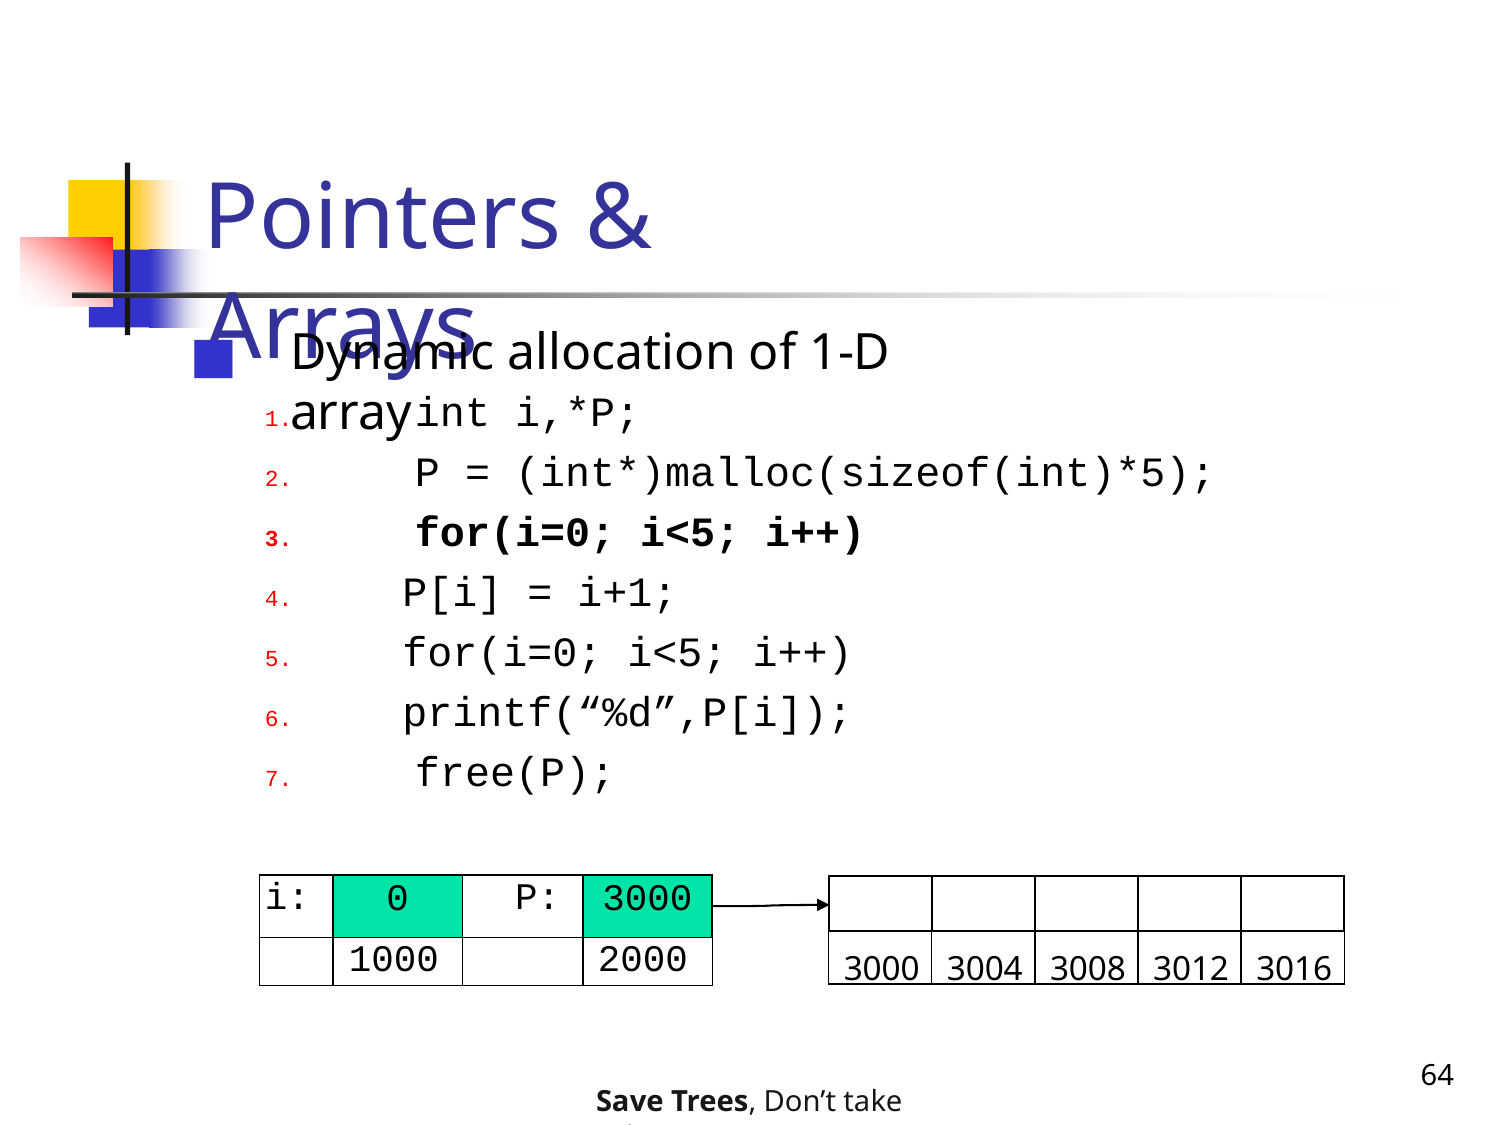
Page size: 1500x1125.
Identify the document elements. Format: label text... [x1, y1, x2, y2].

table_header [933, 877, 1034, 930]
list 1. int i,*P; 2. P = (int*)malloc(sizeof(int)*5); 3. for(i=0; i<5; i++) P[i] = i+1; 5. for(i=0; i<5; i++) printf(“%d”,P[i]); 7. free(P); [262, 372, 1274, 898]
title Pointers & Arrays [201, 154, 906, 317]
table_cell 3008 [1036, 932, 1137, 983]
table_header i: [260, 876, 332, 937]
table_header [1139, 877, 1240, 930]
table_cell 2000 [584, 938, 712, 985]
table_header [830, 877, 931, 930]
table_cell 3004 [932, 932, 1034, 983]
list 1. int i,*P; 2. P = (int*)malloc(sizeof(int)*5); 3. for(i=0; i<5; i++) P[i] = i+1; 5. for(i=0; i<5; i++) printf(“%d”,P[i]); 7. free(P); [262, 920, 1274, 1023]
table_header P: [463, 876, 582, 937]
table_cell 3012 [1139, 932, 1240, 983]
table_header 3000 [584, 876, 711, 937]
slide_number 64 [1414, 1054, 1459, 1125]
table_header 0 [334, 876, 462, 937]
table_header [1242, 877, 1343, 930]
text_box Dynamic allocation of 1-D array [187, 317, 989, 440]
table_cell 3000 [829, 932, 931, 983]
picture [906, 292, 1423, 298]
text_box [712, 898, 830, 912]
table_cell 3016 [1242, 932, 1344, 983]
footer Save Trees, Don’t take printouts [594, 1080, 1031, 1125]
table_cell [260, 938, 332, 985]
picture [20, 180, 201, 328]
table_header [1036, 877, 1137, 930]
table_cell 1000 [334, 938, 462, 985]
table_cell [463, 938, 582, 985]
